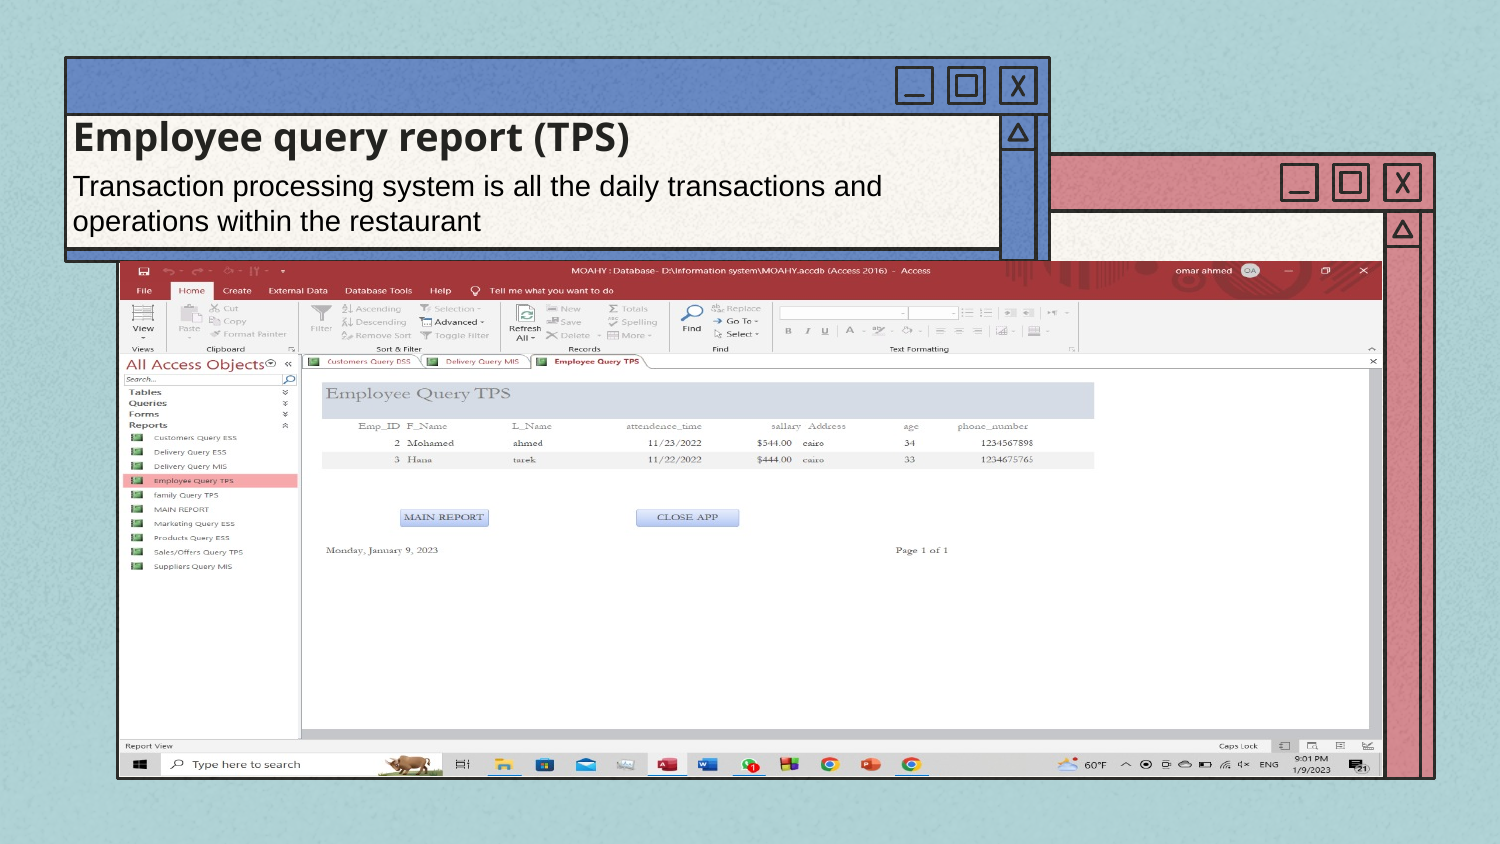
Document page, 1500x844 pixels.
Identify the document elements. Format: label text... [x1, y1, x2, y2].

picture [119, 260, 1382, 776]
text_box Transaction processing system is all the daily transactions and operations within the restaurant [57, 152, 937, 253]
title Employee query report (TPS) [57, 96, 1320, 153]
